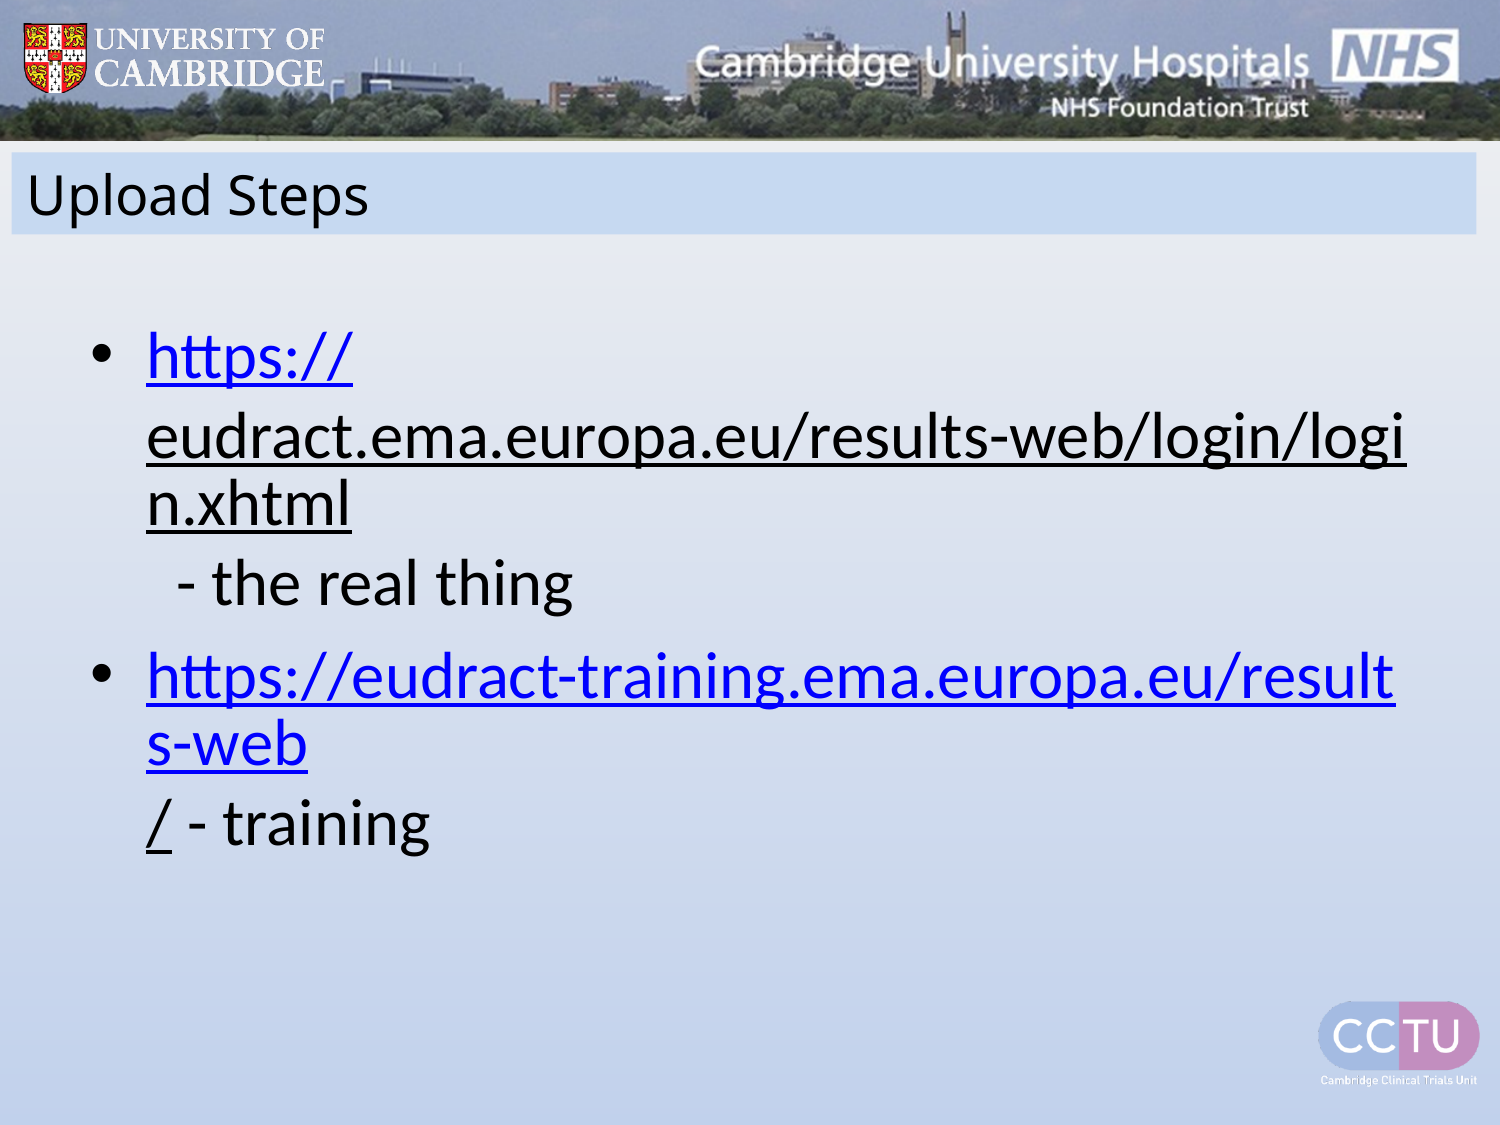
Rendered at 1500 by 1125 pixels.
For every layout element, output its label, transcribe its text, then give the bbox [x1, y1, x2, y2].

list https://eudract.ema.europa.eu/results-web/login/login.xhtml - the real thing https://eudract-training.ema.europa.eu/results-web/ - training [74, 304, 1426, 1006]
picture [1316, 999, 1481, 1088]
picture [0, 0, 1500, 141]
title Upload Steps [11, 152, 1477, 235]
